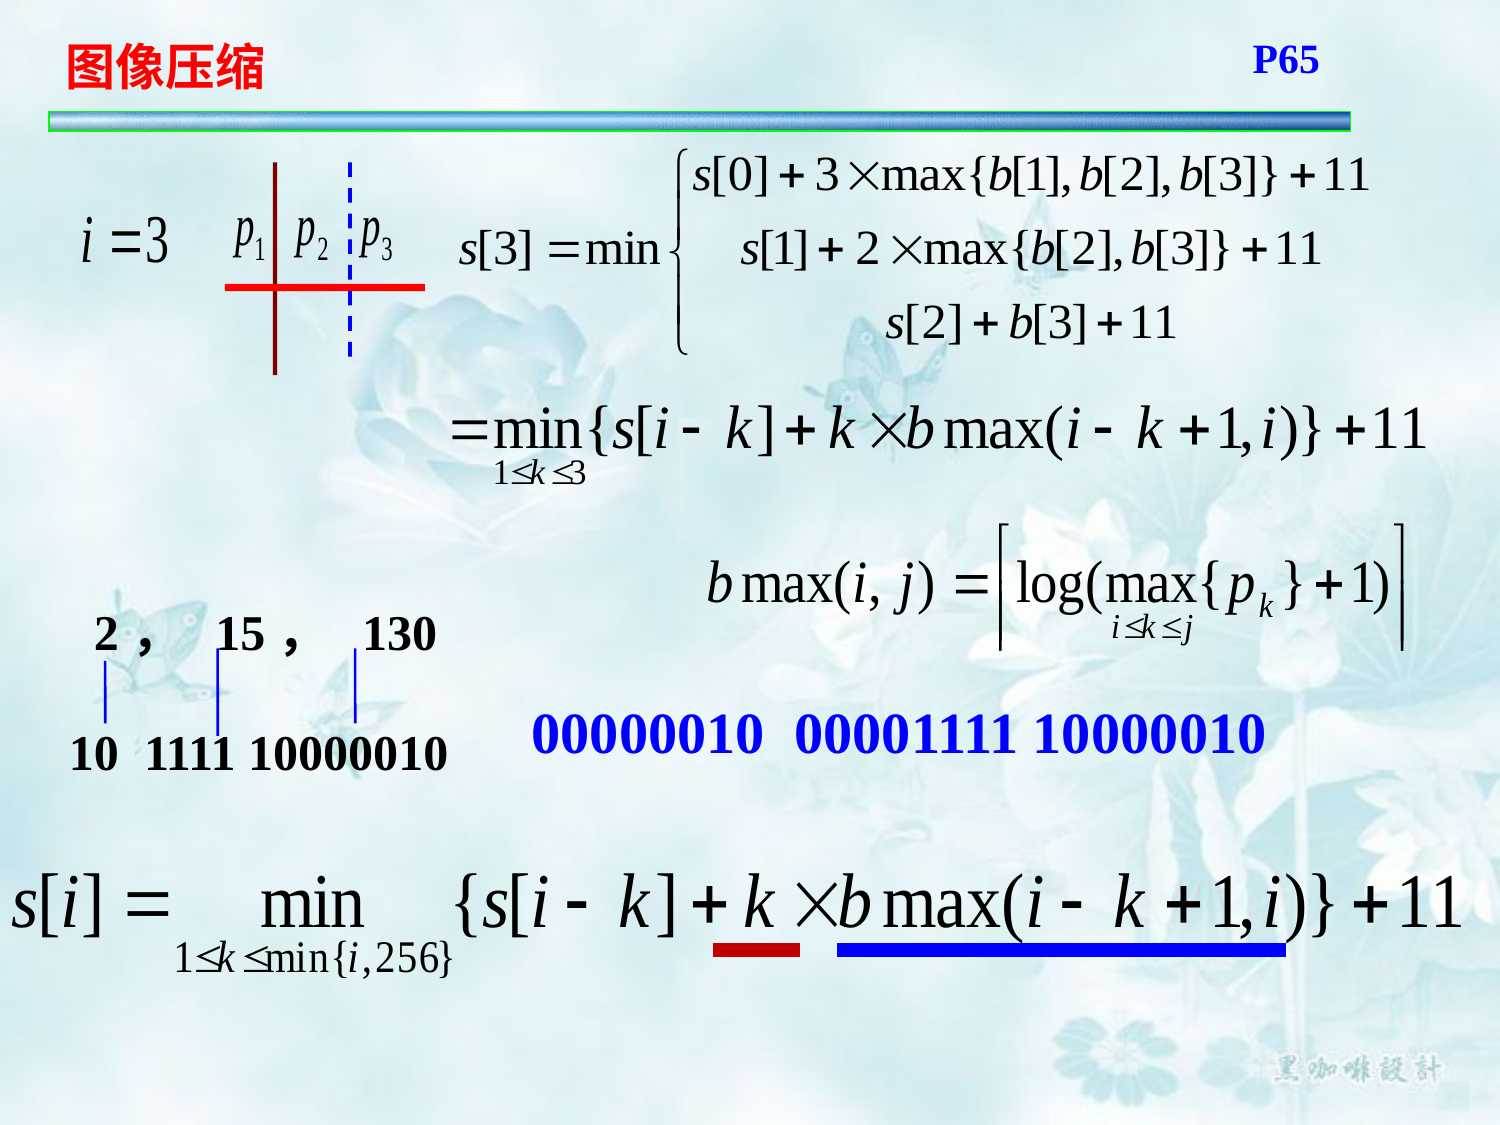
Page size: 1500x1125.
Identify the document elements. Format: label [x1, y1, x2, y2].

list [437, 387, 1438, 501]
text_box [699, 512, 1426, 663]
text_box [74, 199, 176, 280]
text_box [49, 592, 468, 788]
text_box [0, 849, 1476, 999]
text_box [224, 187, 401, 276]
picture [0, 0, 1500, 1125]
text_box [449, 137, 1376, 368]
